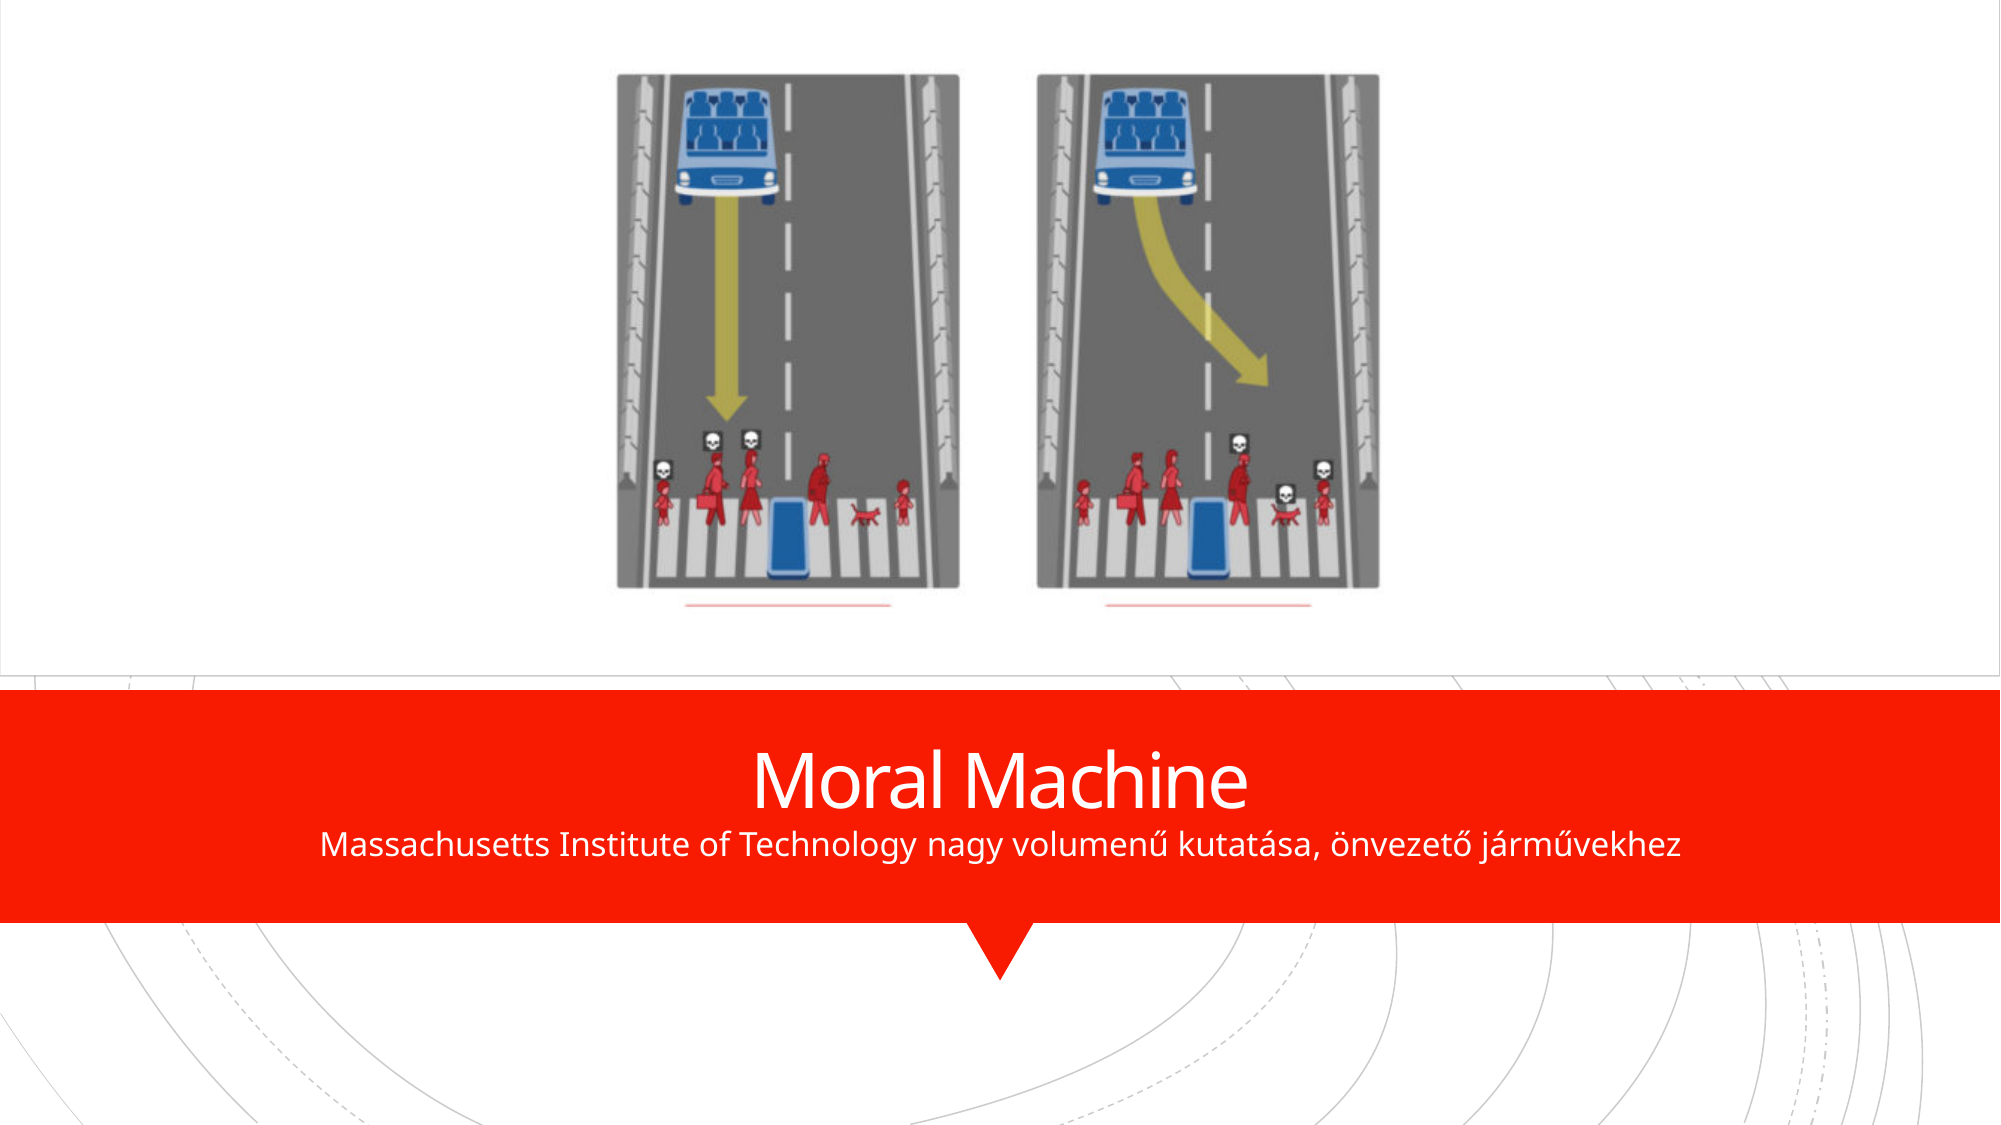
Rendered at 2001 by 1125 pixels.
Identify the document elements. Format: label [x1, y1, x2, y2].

picture [292, 52, 1708, 624]
text_box [0, 689, 2000, 981]
text_box [0, 981, 2000, 1125]
text_box [0, 0, 2000, 689]
